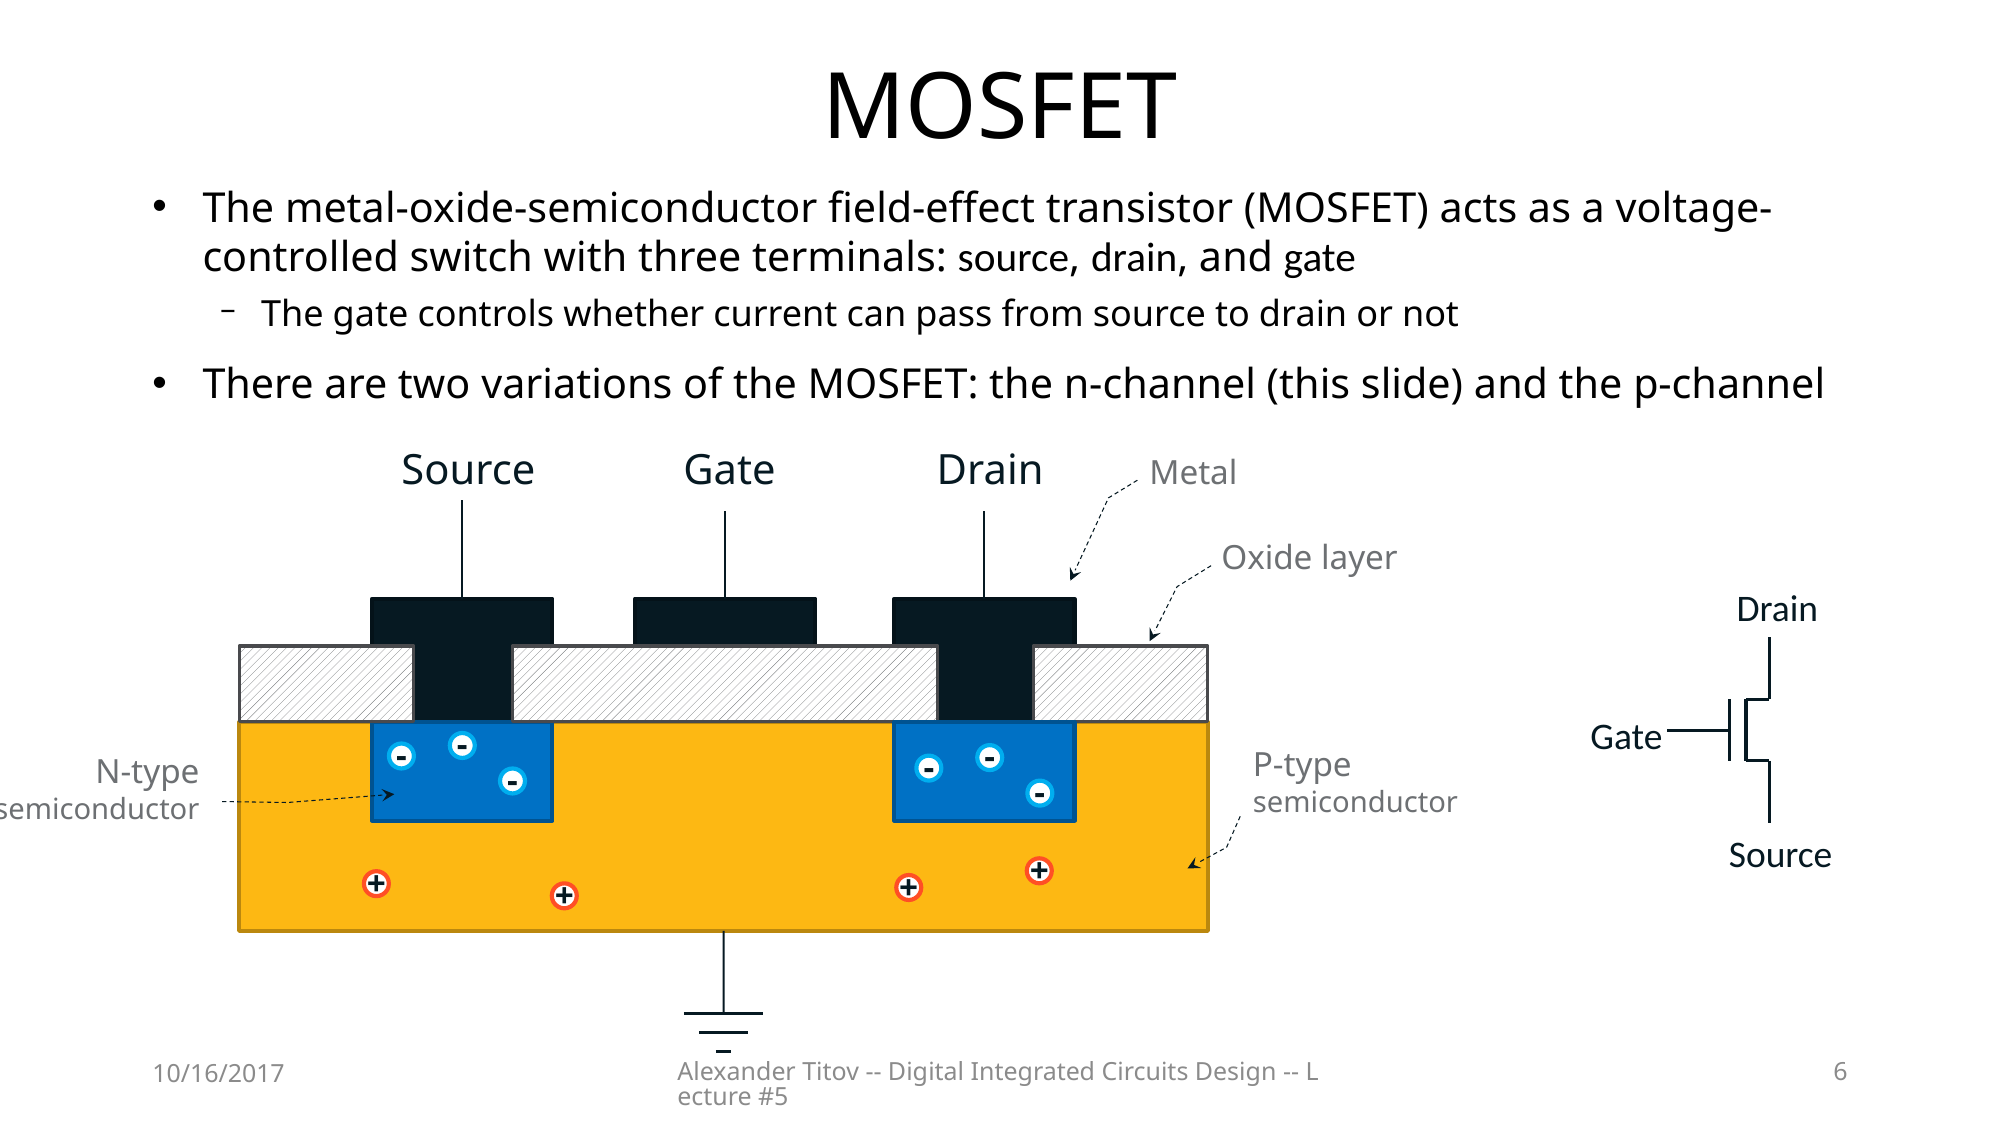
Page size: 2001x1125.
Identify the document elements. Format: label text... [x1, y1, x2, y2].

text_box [239, 434, 1208, 1013]
text_box N-type semiconductor [0, 743, 214, 811]
text_box P-type semiconductor [1238, 736, 1517, 804]
footer Alexander Titov -- Digital Integrated Circuits Design -- Lecture #5 [662, 1042, 1338, 1103]
text_box Oxide layer [1208, 529, 1442, 597]
slide_number 6 [1412, 1042, 1863, 1103]
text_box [683, 1013, 764, 1052]
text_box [1574, 576, 1849, 884]
list The metal-oxide-semiconductor field-effect transistor (MOSFET) acts as a voltage-controlled switch with three terminals: source, drain, and gate The gate controls whether current can pass from source to drain or not There are two variations of the MOSFET: the n-channel (this slide) and the p-channel [137, 173, 1863, 468]
title MOSFET [137, 0, 1863, 173]
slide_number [137, 1042, 588, 1103]
text_box Metal [1208, 444, 1278, 511]
